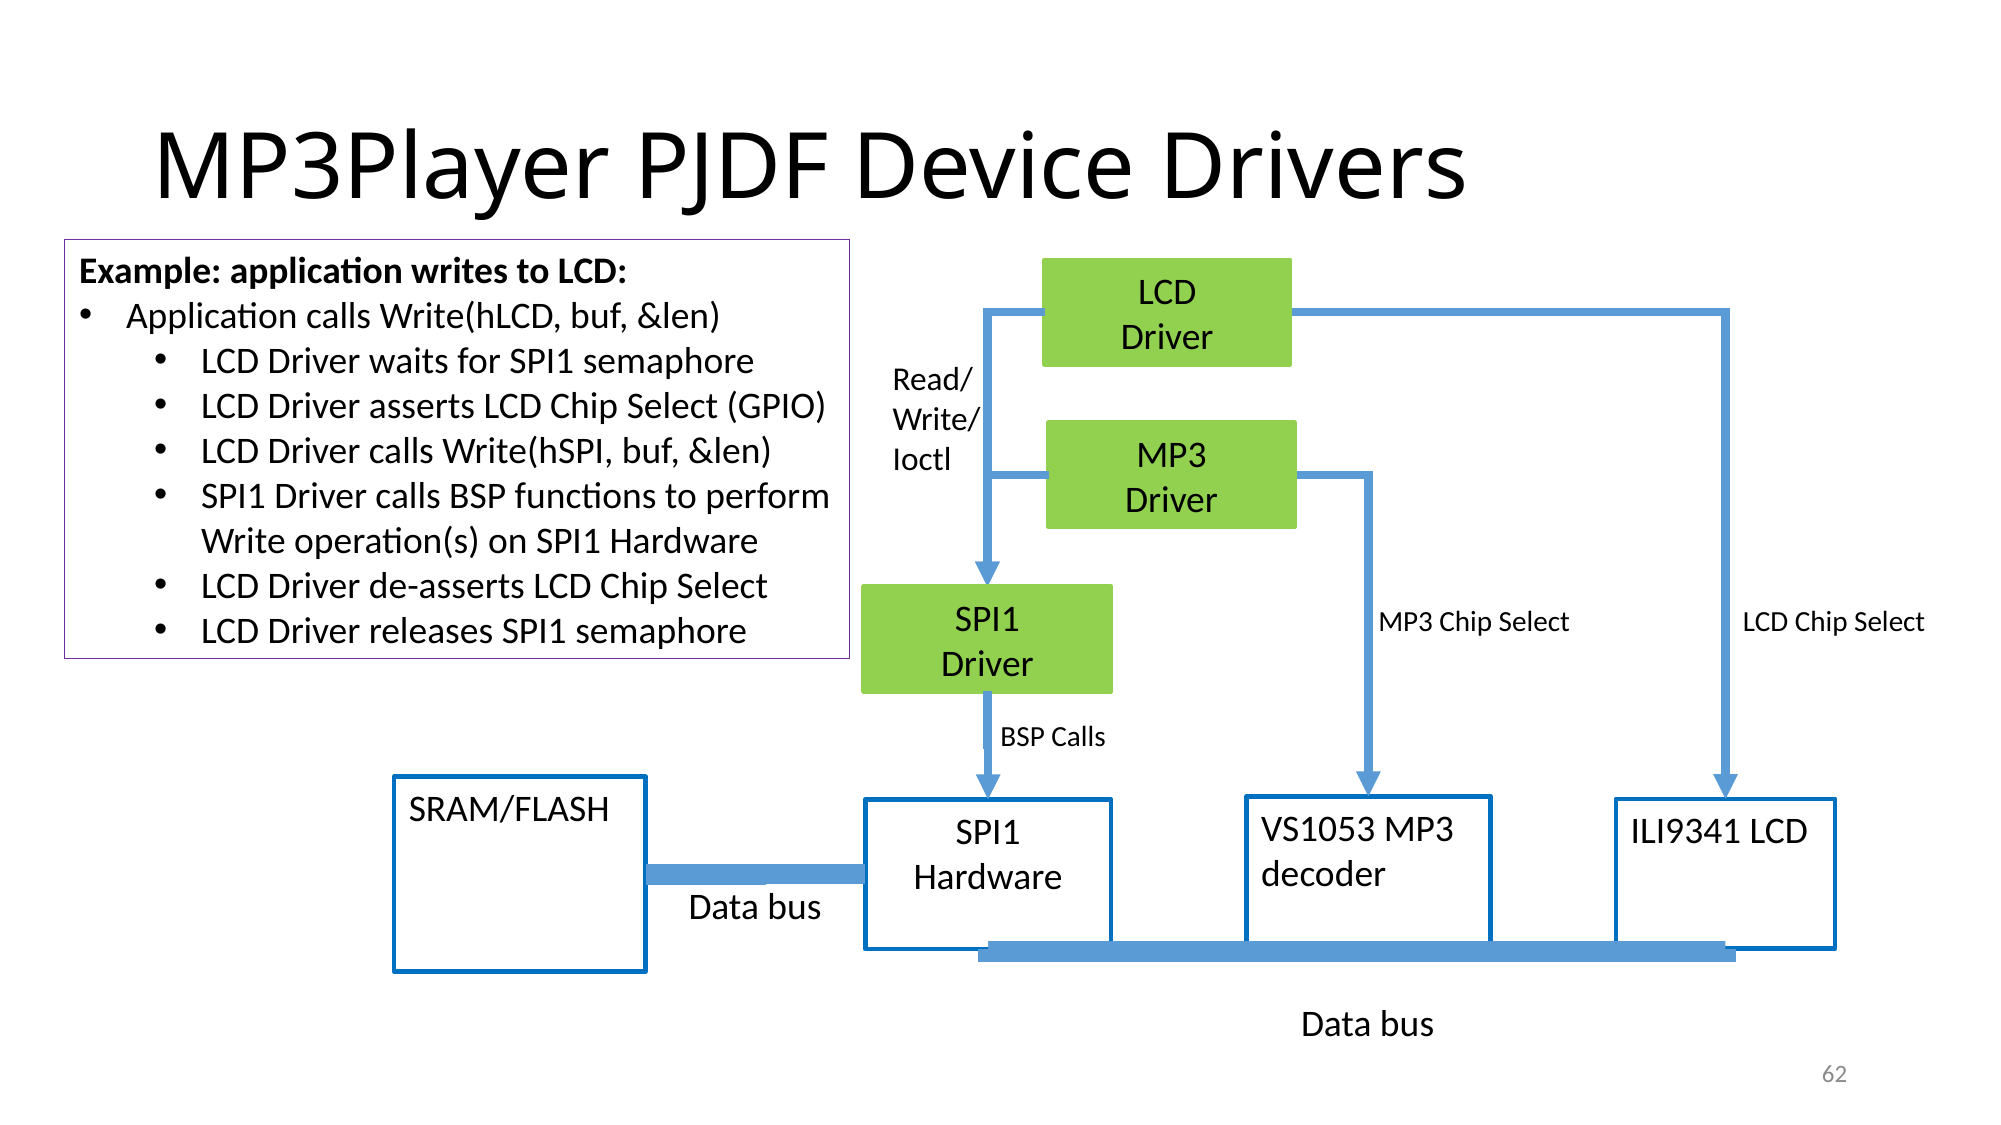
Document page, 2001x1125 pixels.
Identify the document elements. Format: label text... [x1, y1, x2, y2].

text_box Example: application writes to LCD: Application calls Write(hLCD, buf, &len) LCD Driver waits for SPI1 semaphore LCD Driver asserts LCD Chip Select (GPIO) LCD Driver calls Write(hSPI, buf, &len) SPI1 Driver calls BSP functions to perform Write operation(s) on SPI1 Hardware LCD Driver de-asserts LCD Chip Select LCD Driver releases SPI1 semaphore [64, 239, 850, 659]
text_box LCD Driver [1044, 259, 1291, 365]
text_box Data bus [1357, 991, 1450, 1051]
title MP3Player PJDF Device Drivers [137, 59, 1863, 278]
text_box VS1053 MP3 decoder [1246, 796, 1356, 939]
text_box SPI1 Driver [863, 586, 1112, 692]
text_box BSP Calls [985, 709, 1121, 760]
text_box SRAM/FLASH [394, 776, 646, 972]
text_box Read/ Write/ Ioctl [878, 349, 987, 485]
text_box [1290, 312, 1726, 799]
text_box MP3 Driver [1048, 422, 1290, 528]
slide_number 62 [1412, 1042, 1863, 1103]
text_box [987, 312, 1045, 475]
text_box LCD Chip Select [1728, 594, 1941, 645]
text_box ILI9341 LCD [1615, 798, 1836, 949]
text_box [987, 475, 1049, 587]
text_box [1176, 759, 1180, 1125]
text_box Data bus [673, 876, 837, 935]
text_box Data bus [1286, 991, 1356, 1051]
text_box SPI1 Hardware [865, 799, 1111, 949]
text_box VS1053 MP3 decoder [1357, 799, 1491, 939]
